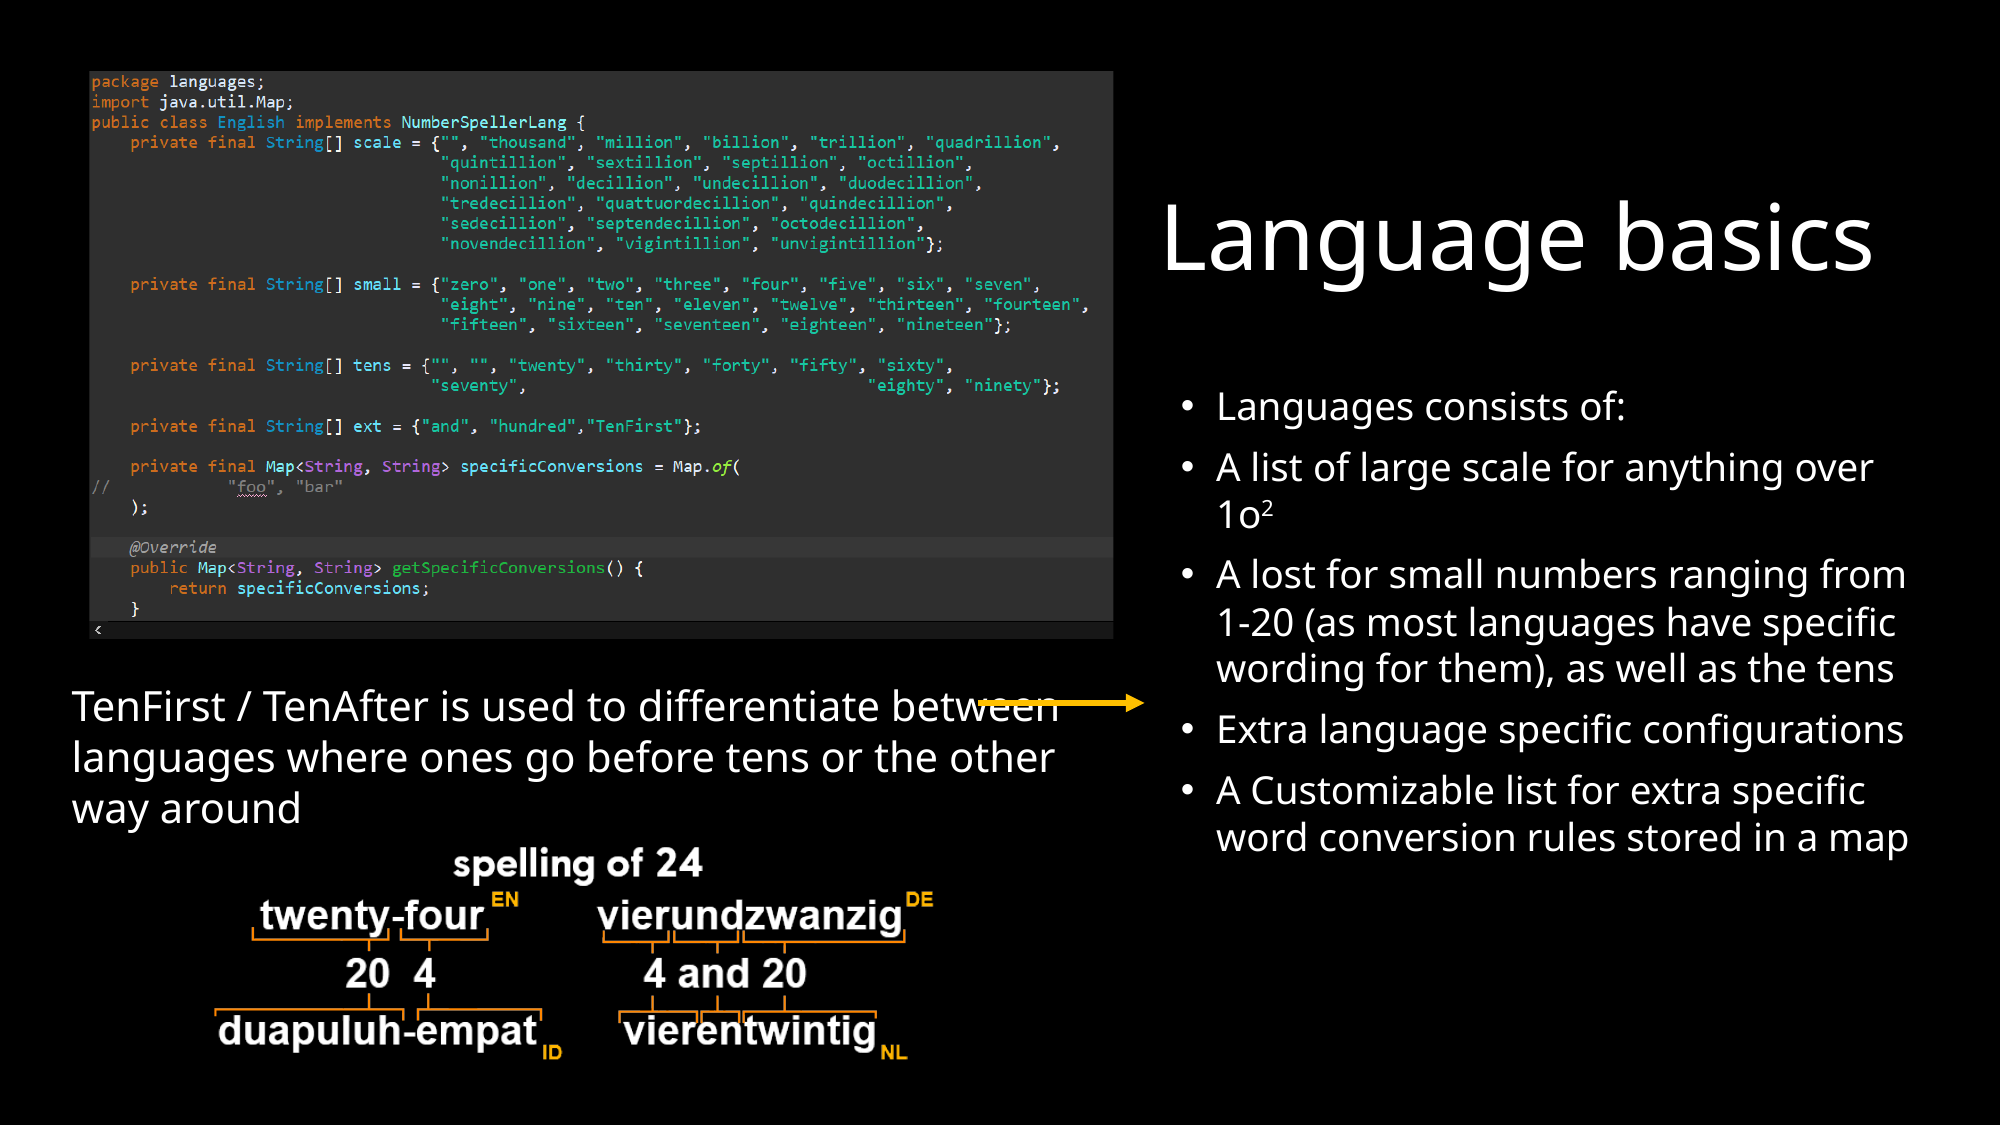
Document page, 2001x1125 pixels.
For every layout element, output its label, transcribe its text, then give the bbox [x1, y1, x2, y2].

title Language basics [1144, 108, 1896, 373]
picture [203, 830, 952, 1071]
text_box TenFirst / TenAfter is used to differentiate between languages where ones go before tens or the other way around [56, 670, 1099, 1025]
list Languages consists of: A list of large scale for anything over 1o2 A lost for small numbers ranging from 1-20 (as most languages have specific wording for them), as well as the tens Extra language specific configurations A Customizable list for extra specific word conversion rules stored in a map [1165, 373, 1933, 996]
picture [88, 71, 1114, 640]
